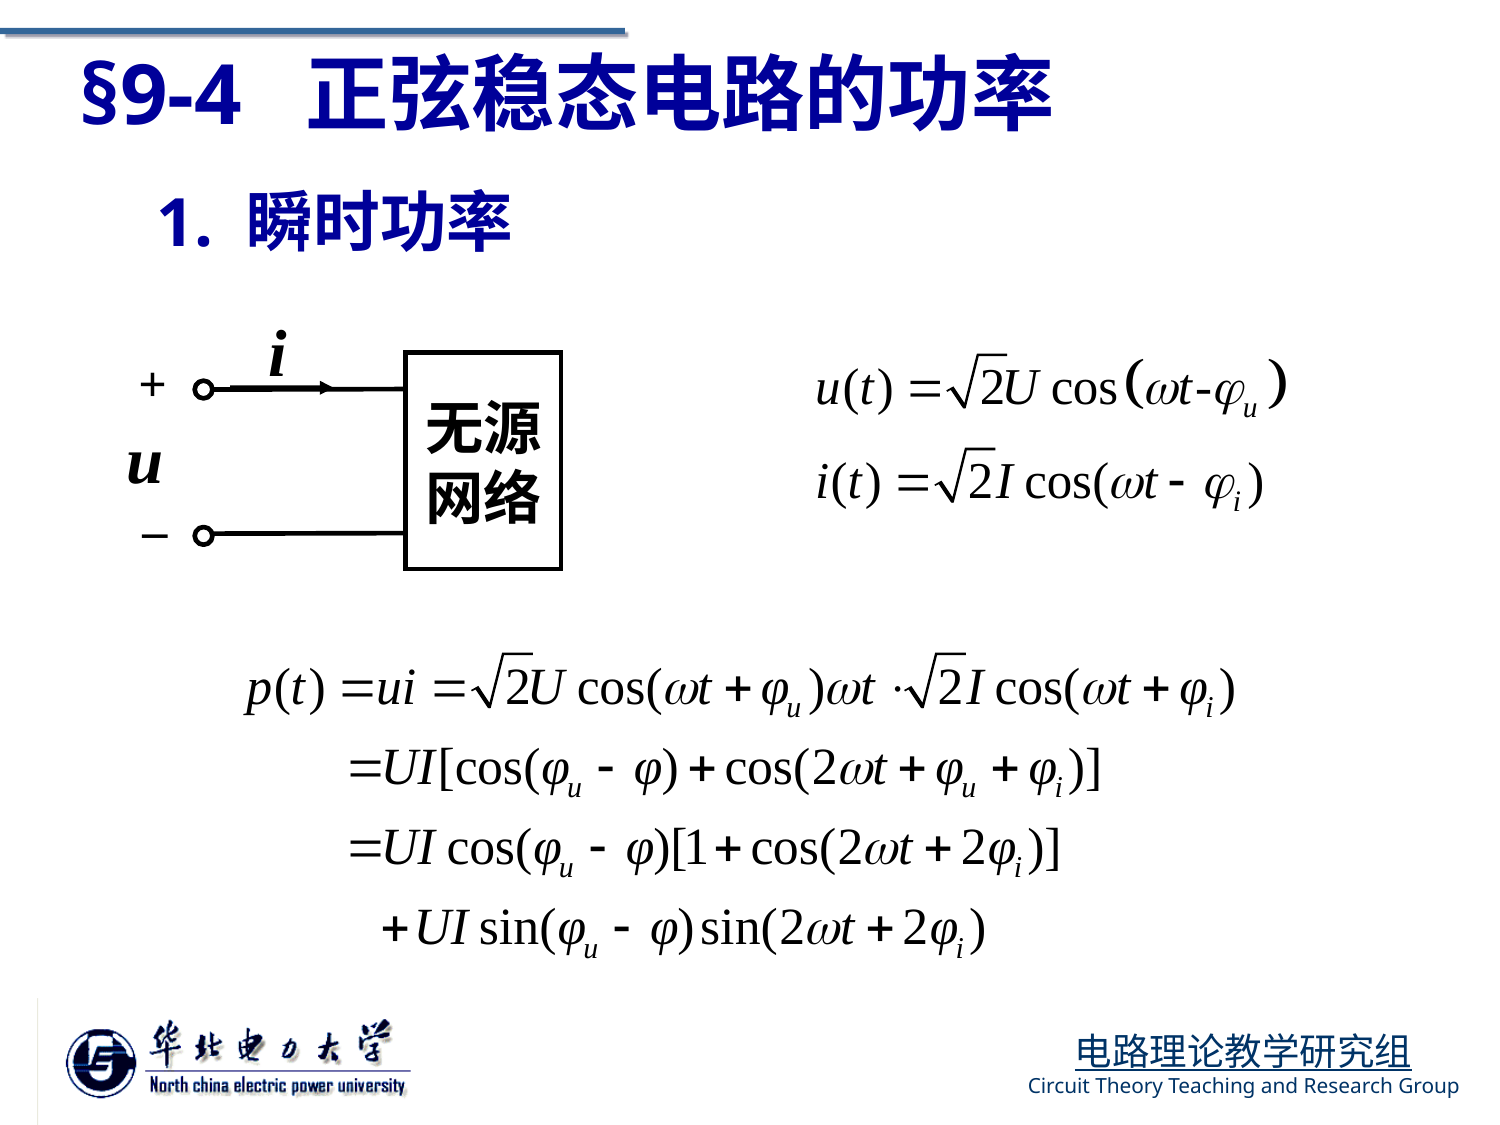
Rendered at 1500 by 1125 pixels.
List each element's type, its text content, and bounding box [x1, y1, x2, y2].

picture [37, 997, 413, 1125]
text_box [716, 342, 1292, 524]
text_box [231, 639, 1246, 972]
text_box 1. 瞬时功率 [141, 172, 529, 268]
text_box §9-4 正弦稳态电路的功率 [64, 33, 1211, 149]
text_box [110, 302, 562, 570]
